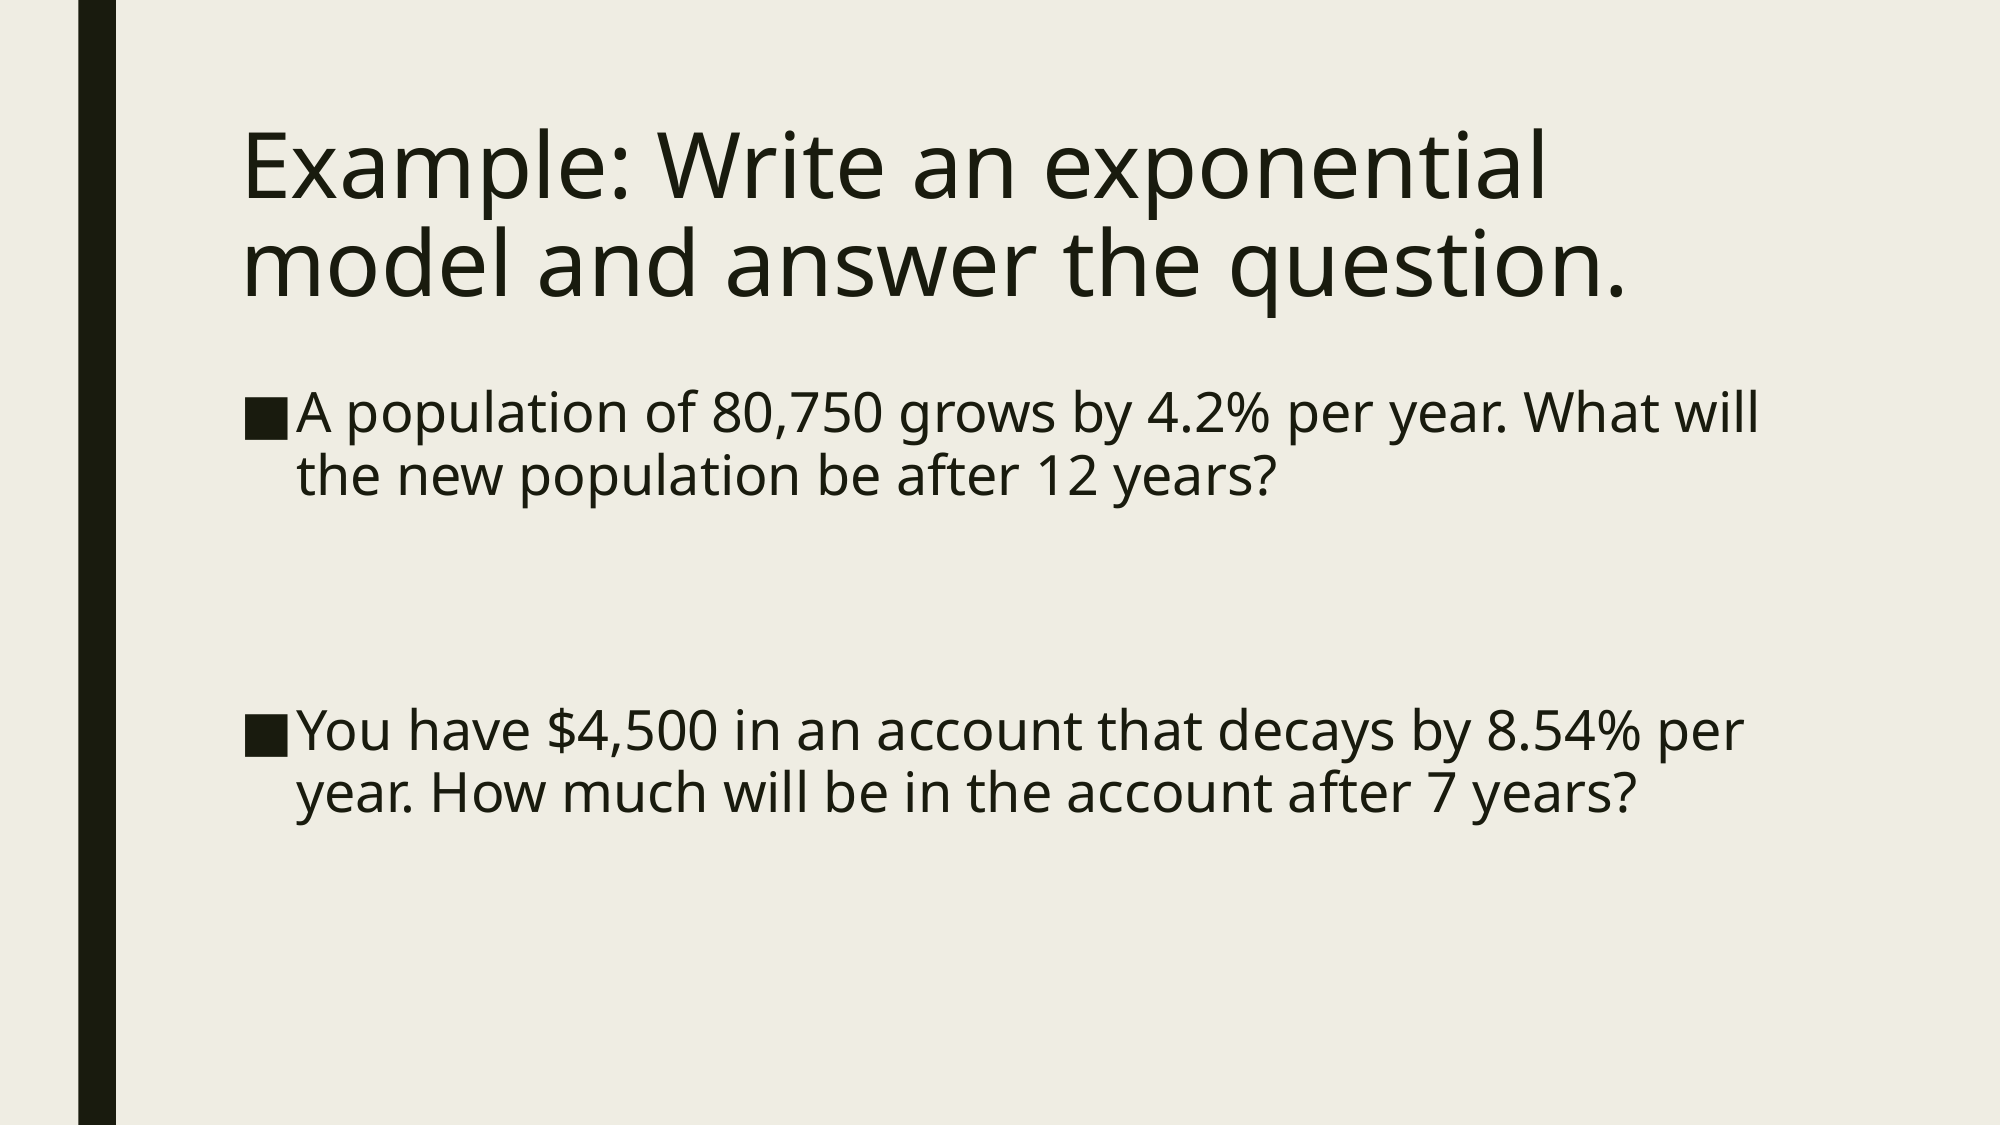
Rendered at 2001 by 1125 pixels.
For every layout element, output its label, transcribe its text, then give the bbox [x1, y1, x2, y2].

list A population of 80,750 grows by 4.2% per year. What will the new population be after 12 years? You have $4,500 in an account that decays by 8.54% per year. How much will be in the account after 7 years? [225, 375, 1800, 963]
title Example: Write an exponential model and answer the question. [225, 112, 1800, 357]
